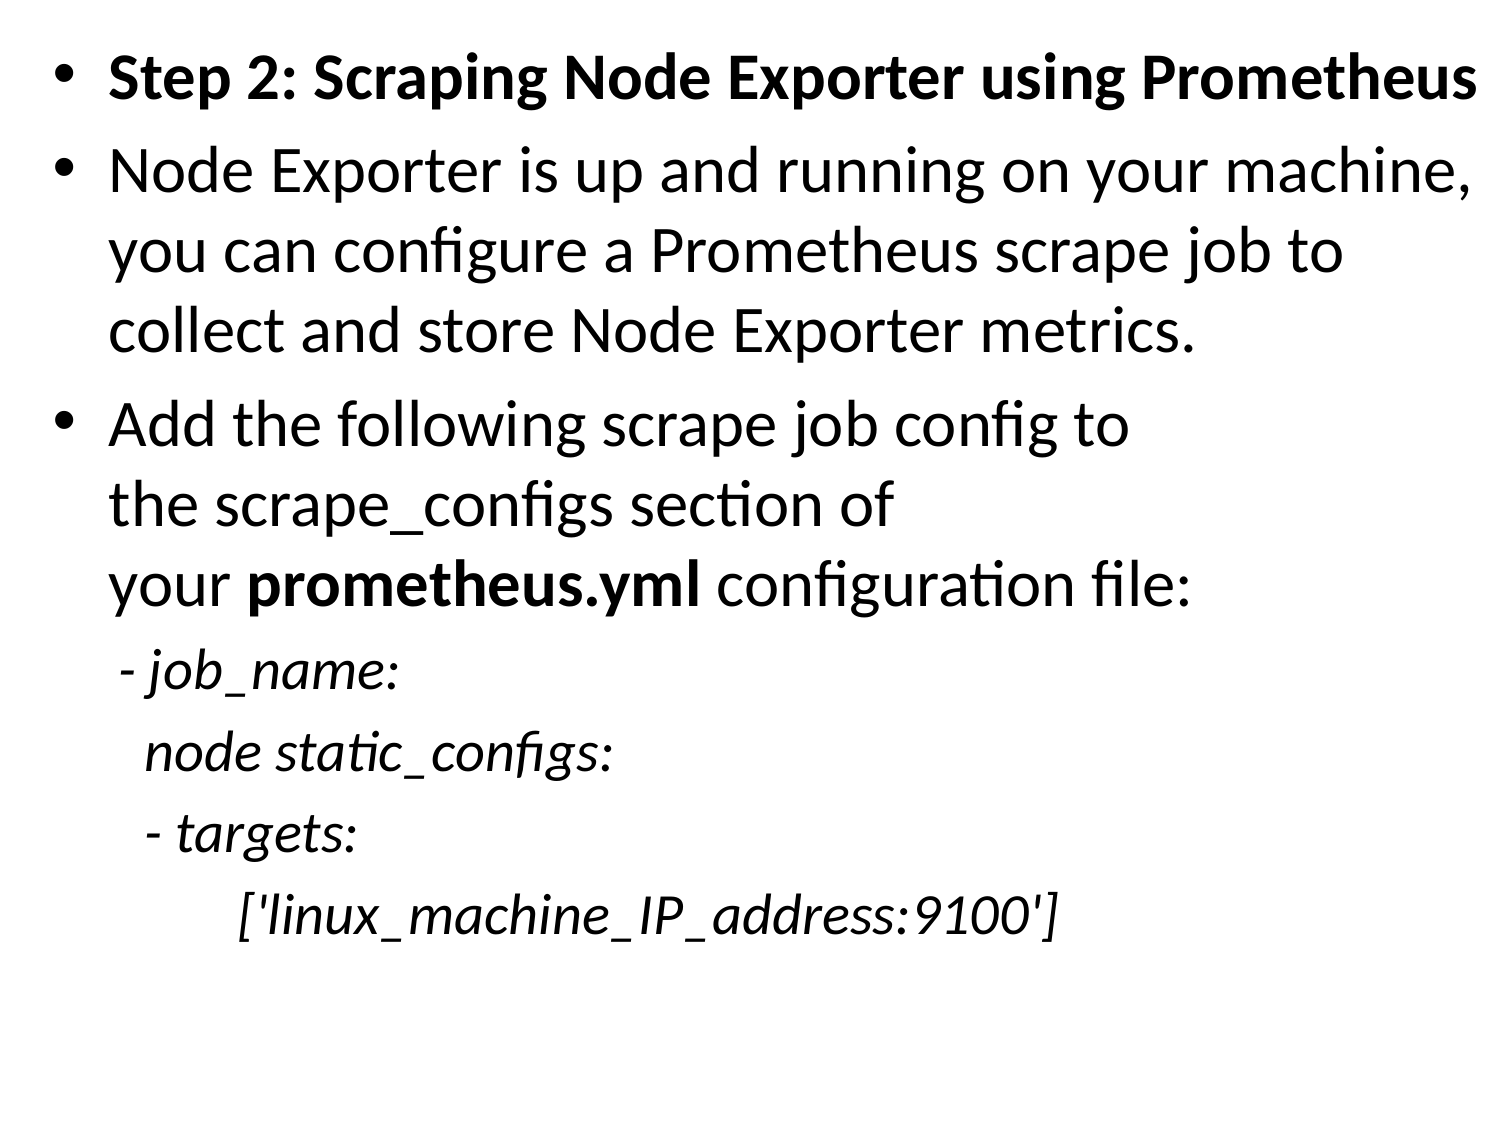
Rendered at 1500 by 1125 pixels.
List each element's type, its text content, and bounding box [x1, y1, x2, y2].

list Step 2: Scraping Node Exporter using Prometheus Node Exporter is up and running on your machine, you can configure a Prometheus scrape job to collect and store Node Exporter metrics. Add the following scrape job config to the scrape_configs section of your prometheus.yml configuration file: - job_name: node static_configs: - targets: ['linux_machine_IP_address:9100'] [37, 24, 1500, 1063]
